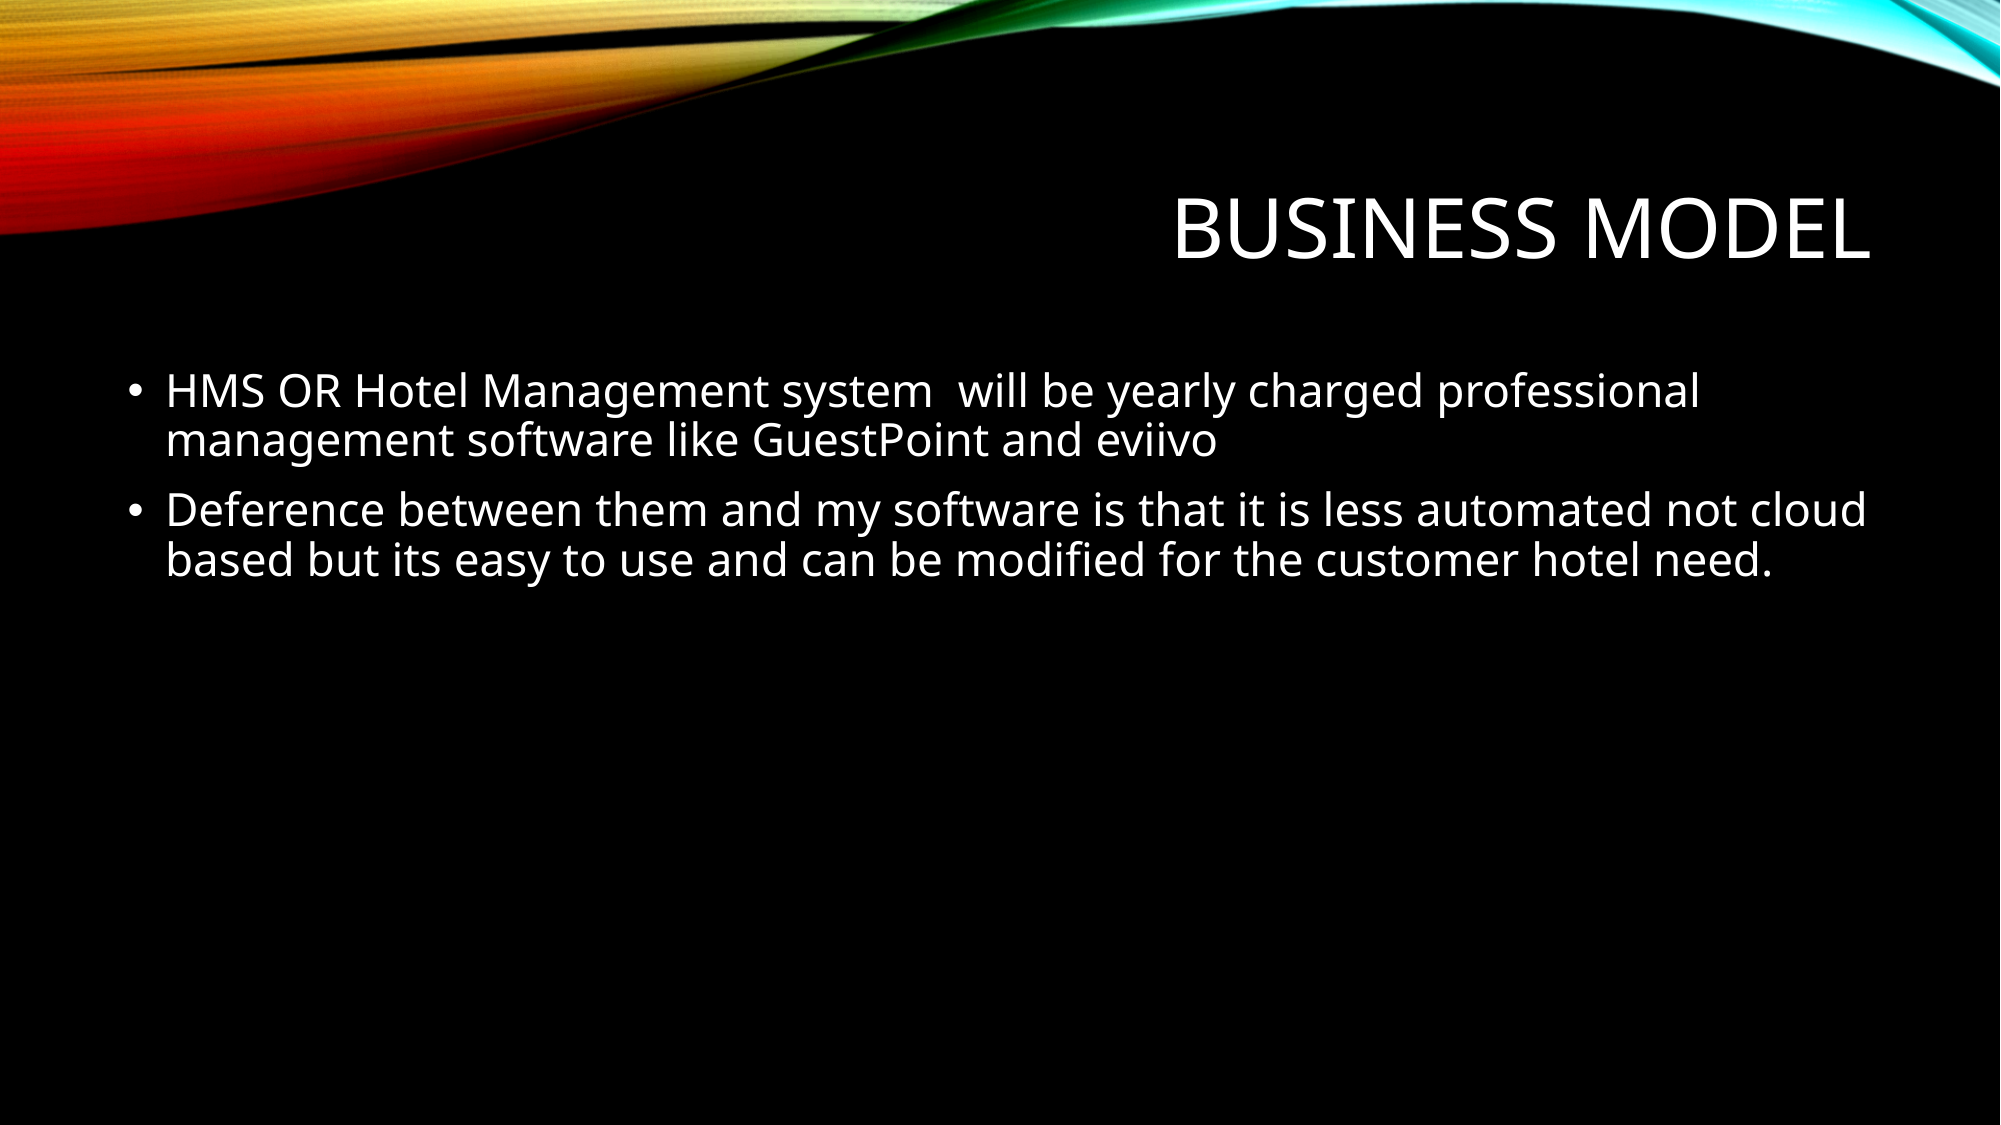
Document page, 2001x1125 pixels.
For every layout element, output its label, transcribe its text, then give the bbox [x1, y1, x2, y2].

list HMS OR Hotel Management system will be yearly charged professional management software like GuestPoint and eviivo Deference between them and my software is that it is less automated not cloud based but its easy to use and can be modified for the customer hotel need. [112, 360, 1888, 1021]
picture [0, 0, 2000, 237]
title BUSINESS MODEL [474, 125, 1888, 338]
